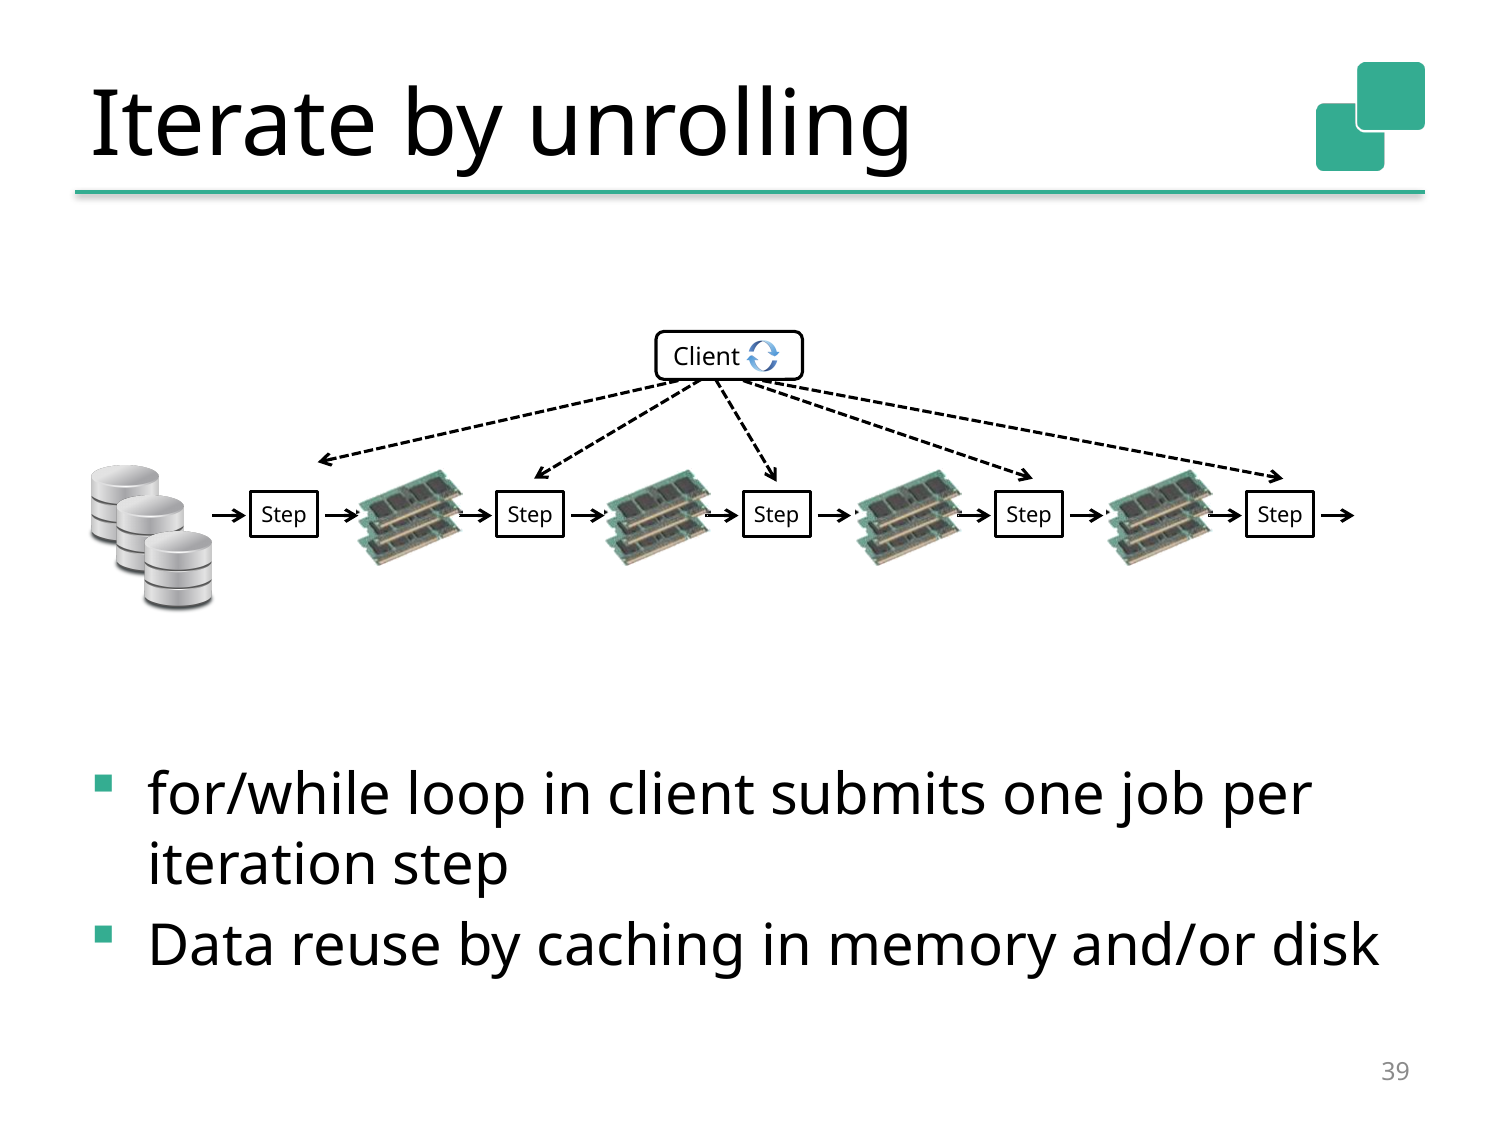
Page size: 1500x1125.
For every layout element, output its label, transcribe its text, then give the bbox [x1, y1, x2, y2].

picture [1106, 468, 1213, 569]
picture [356, 468, 463, 569]
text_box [715, 379, 777, 482]
slide_number 39 [1074, 1042, 1425, 1103]
picture [1316, 62, 1425, 171]
text_box Step [495, 489, 566, 538]
text_box Client [653, 329, 805, 382]
picture [604, 468, 712, 569]
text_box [781, 380, 1284, 479]
text_box Step [1244, 489, 1316, 538]
picture [854, 468, 962, 569]
title Iterate by unrolling [75, 45, 1302, 193]
text_box Step [741, 489, 812, 538]
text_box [533, 379, 702, 479]
text_box Step [248, 489, 320, 538]
picture [87, 465, 216, 614]
text_box Step [993, 489, 1065, 538]
picture [745, 338, 780, 373]
list for/while loop in client submits one job per iteration step Data reuse by caching in memory and/or disk [75, 748, 1425, 1005]
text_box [317, 380, 530, 463]
